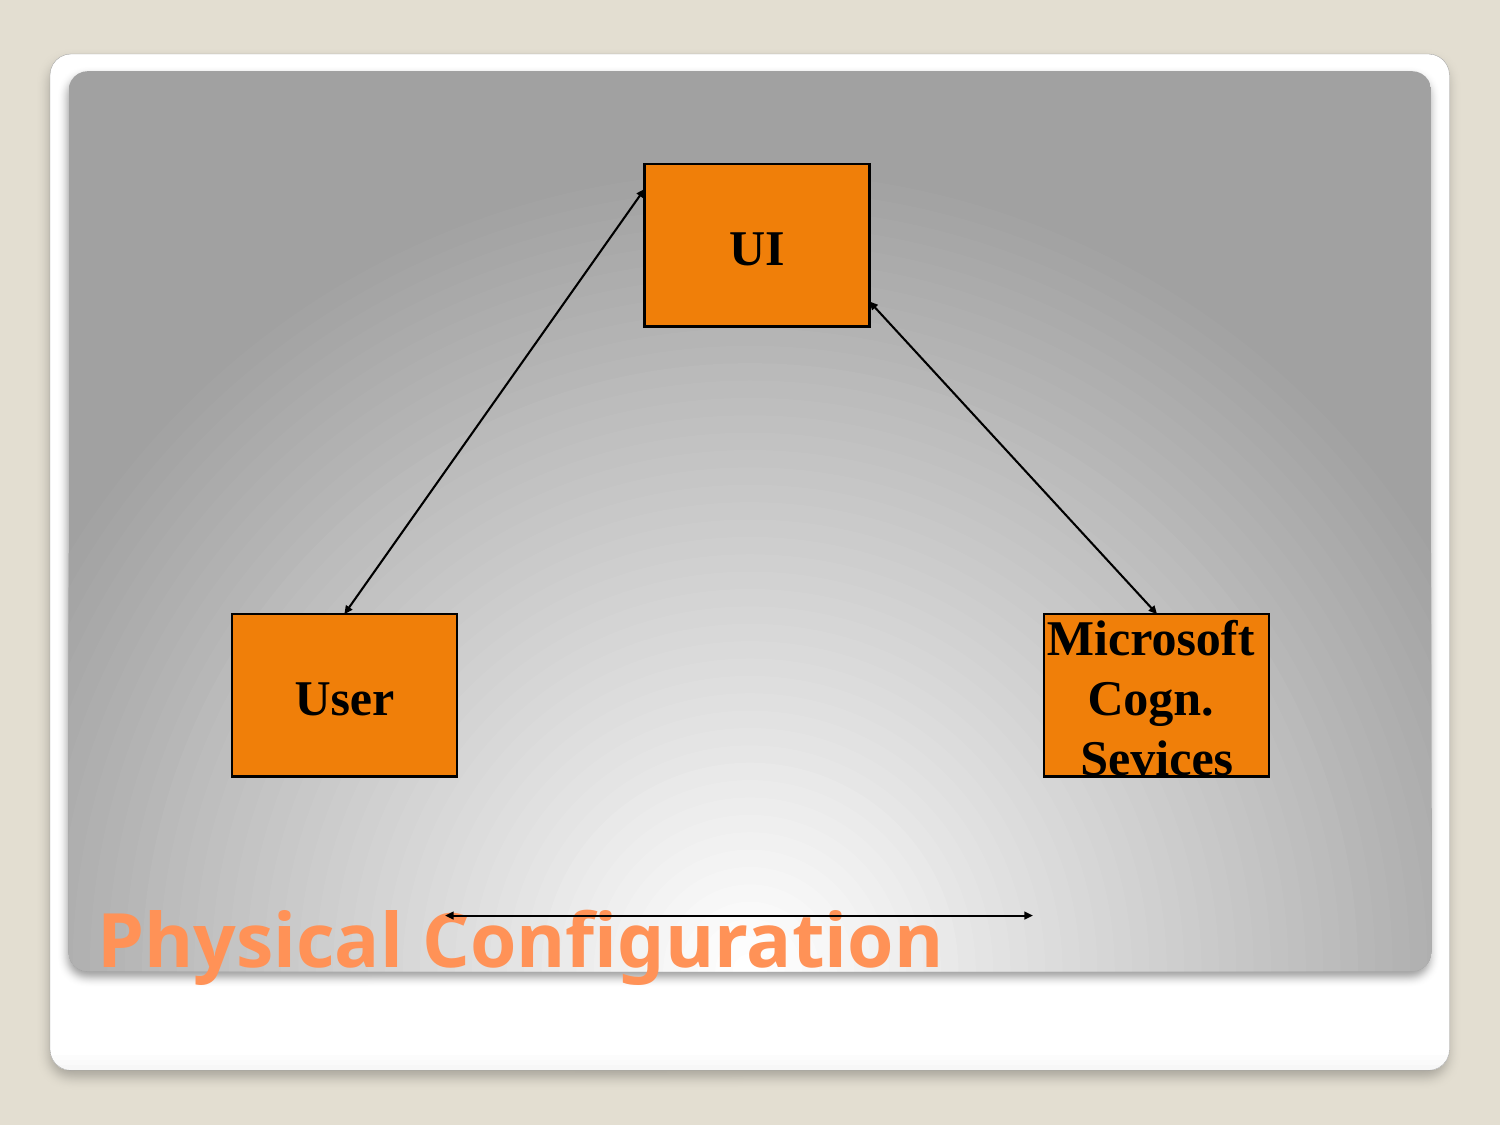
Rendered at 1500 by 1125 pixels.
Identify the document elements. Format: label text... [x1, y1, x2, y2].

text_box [344, 188, 645, 615]
text_box UI [644, 163, 870, 327]
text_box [869, 301, 1158, 615]
text_box User [231, 613, 457, 777]
text_box Microsoft Cogn. Sevices [1044, 613, 1270, 777]
title Physical Configuration [82, 817, 1425, 991]
